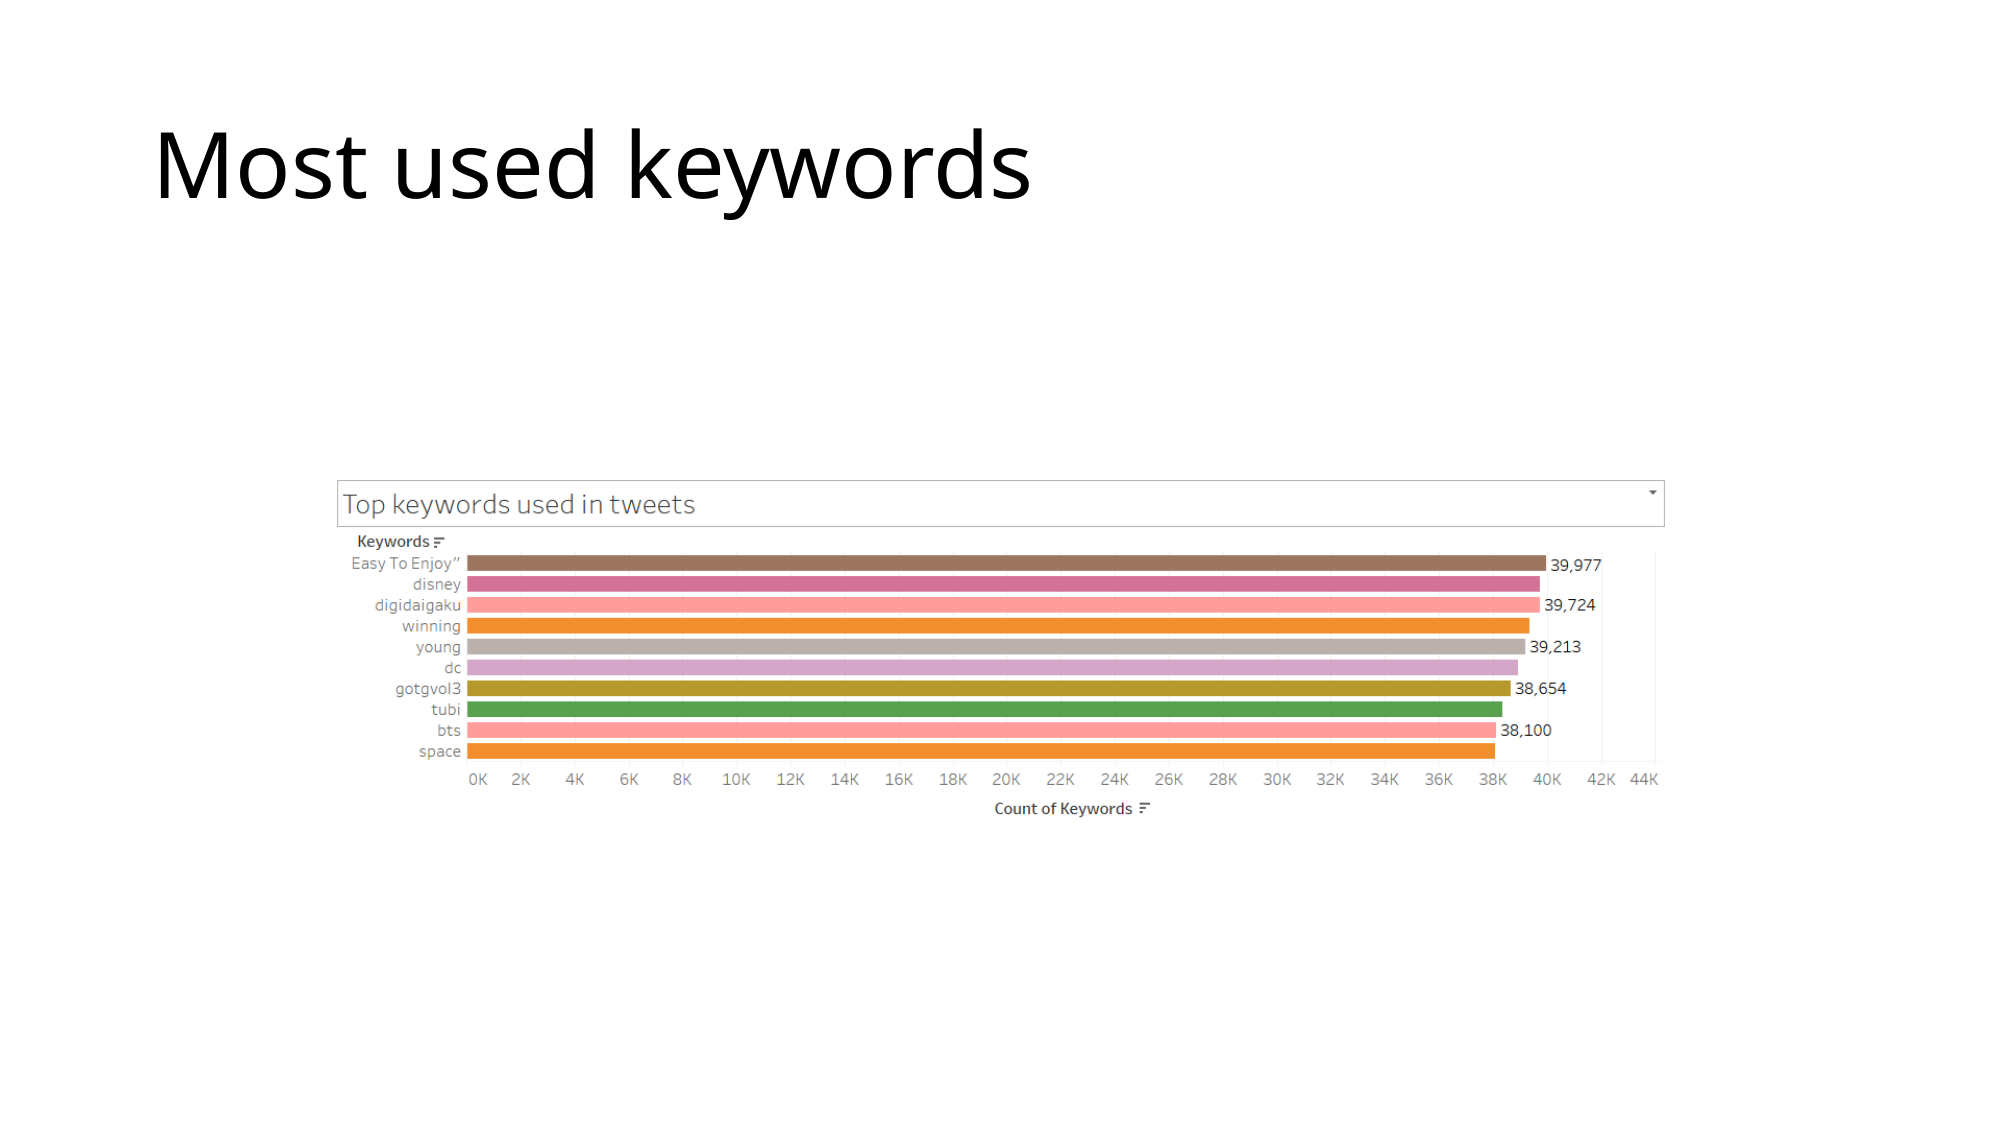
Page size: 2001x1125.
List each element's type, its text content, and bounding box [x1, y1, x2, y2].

title Most used keywords [137, 59, 1863, 278]
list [334, 479, 1666, 834]
